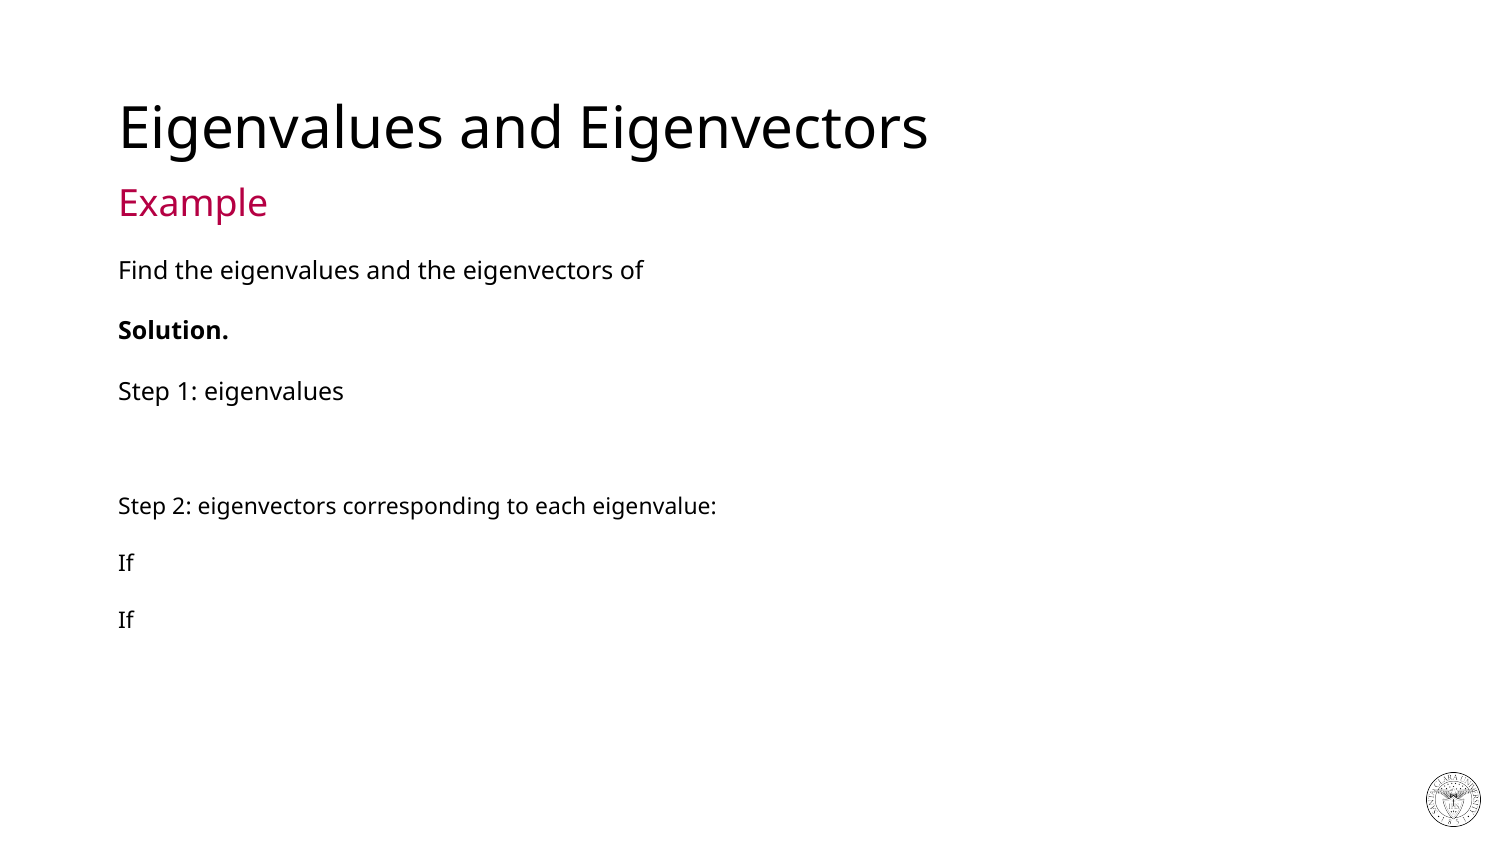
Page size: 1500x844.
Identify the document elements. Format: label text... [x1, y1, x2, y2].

list Example [103, 176, 764, 243]
title Eigenvalues and Eigenvectors [103, 44, 1397, 169]
picture [1426, 772, 1481, 827]
